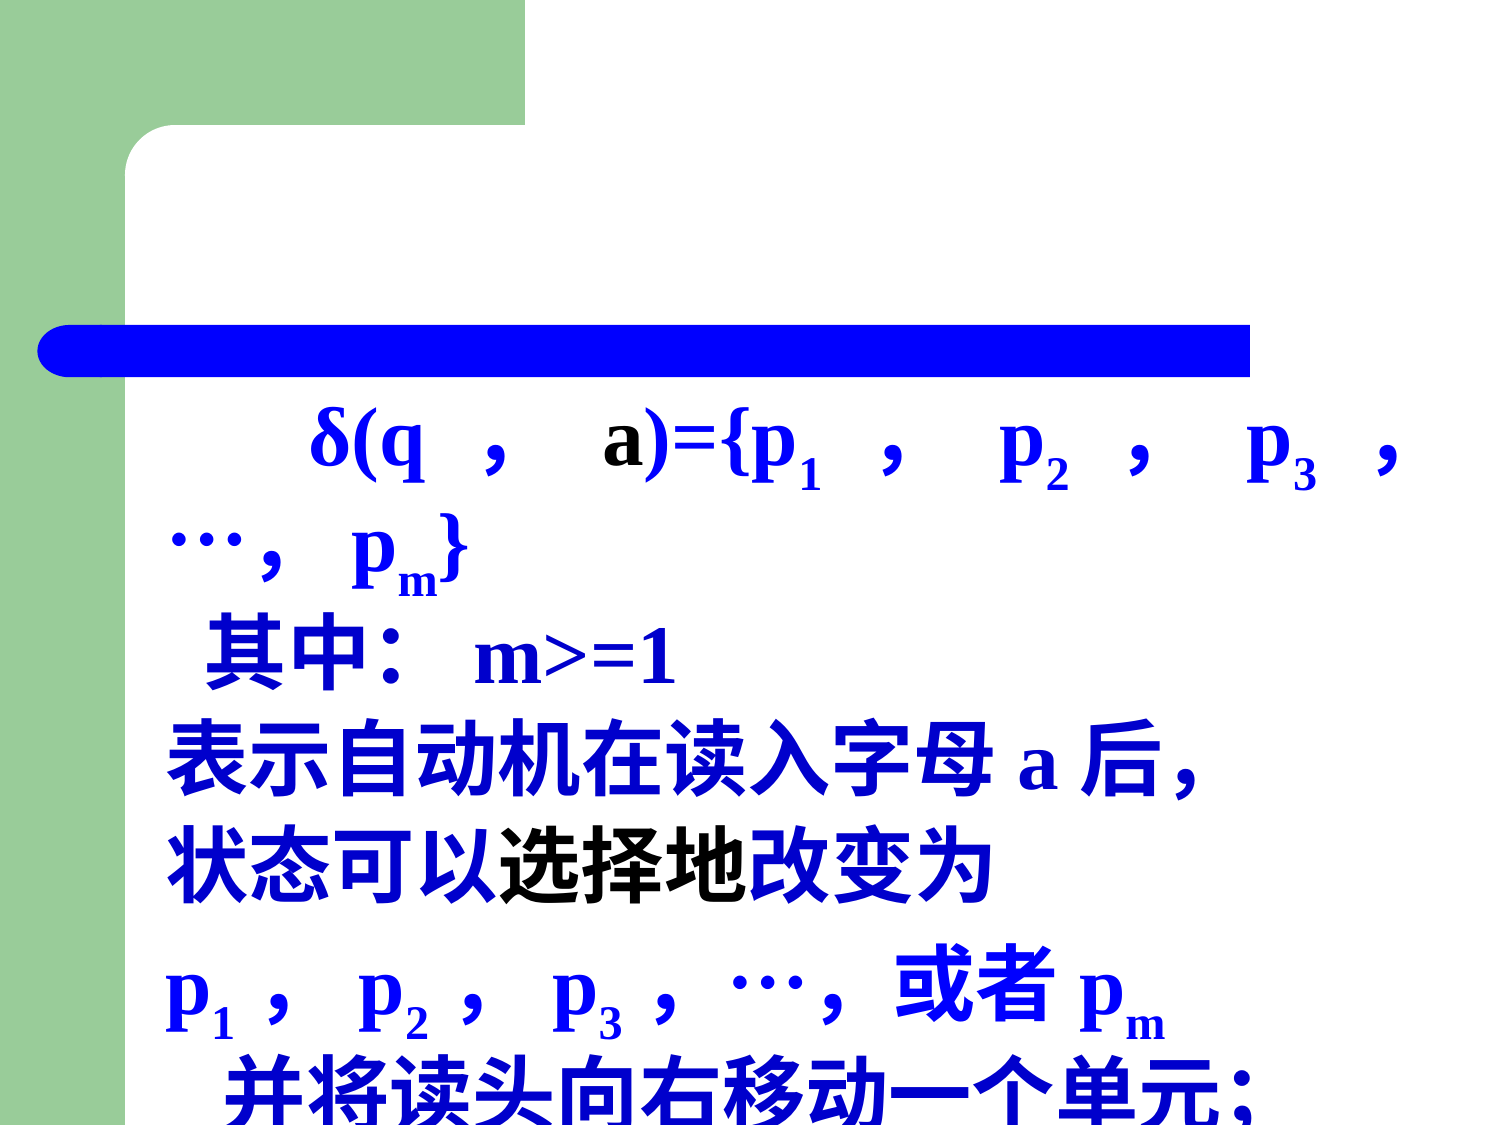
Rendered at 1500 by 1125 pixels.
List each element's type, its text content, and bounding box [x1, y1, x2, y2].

list δ(q，a)={p1，p2，p3，…，pm} 其中：m>=1 表示自动机在读入字母a后， 状态可以选择地改变为 p1，p2，p3，…，或者pm 并将读头向右移动一个单元； [149, 374, 1463, 988]
